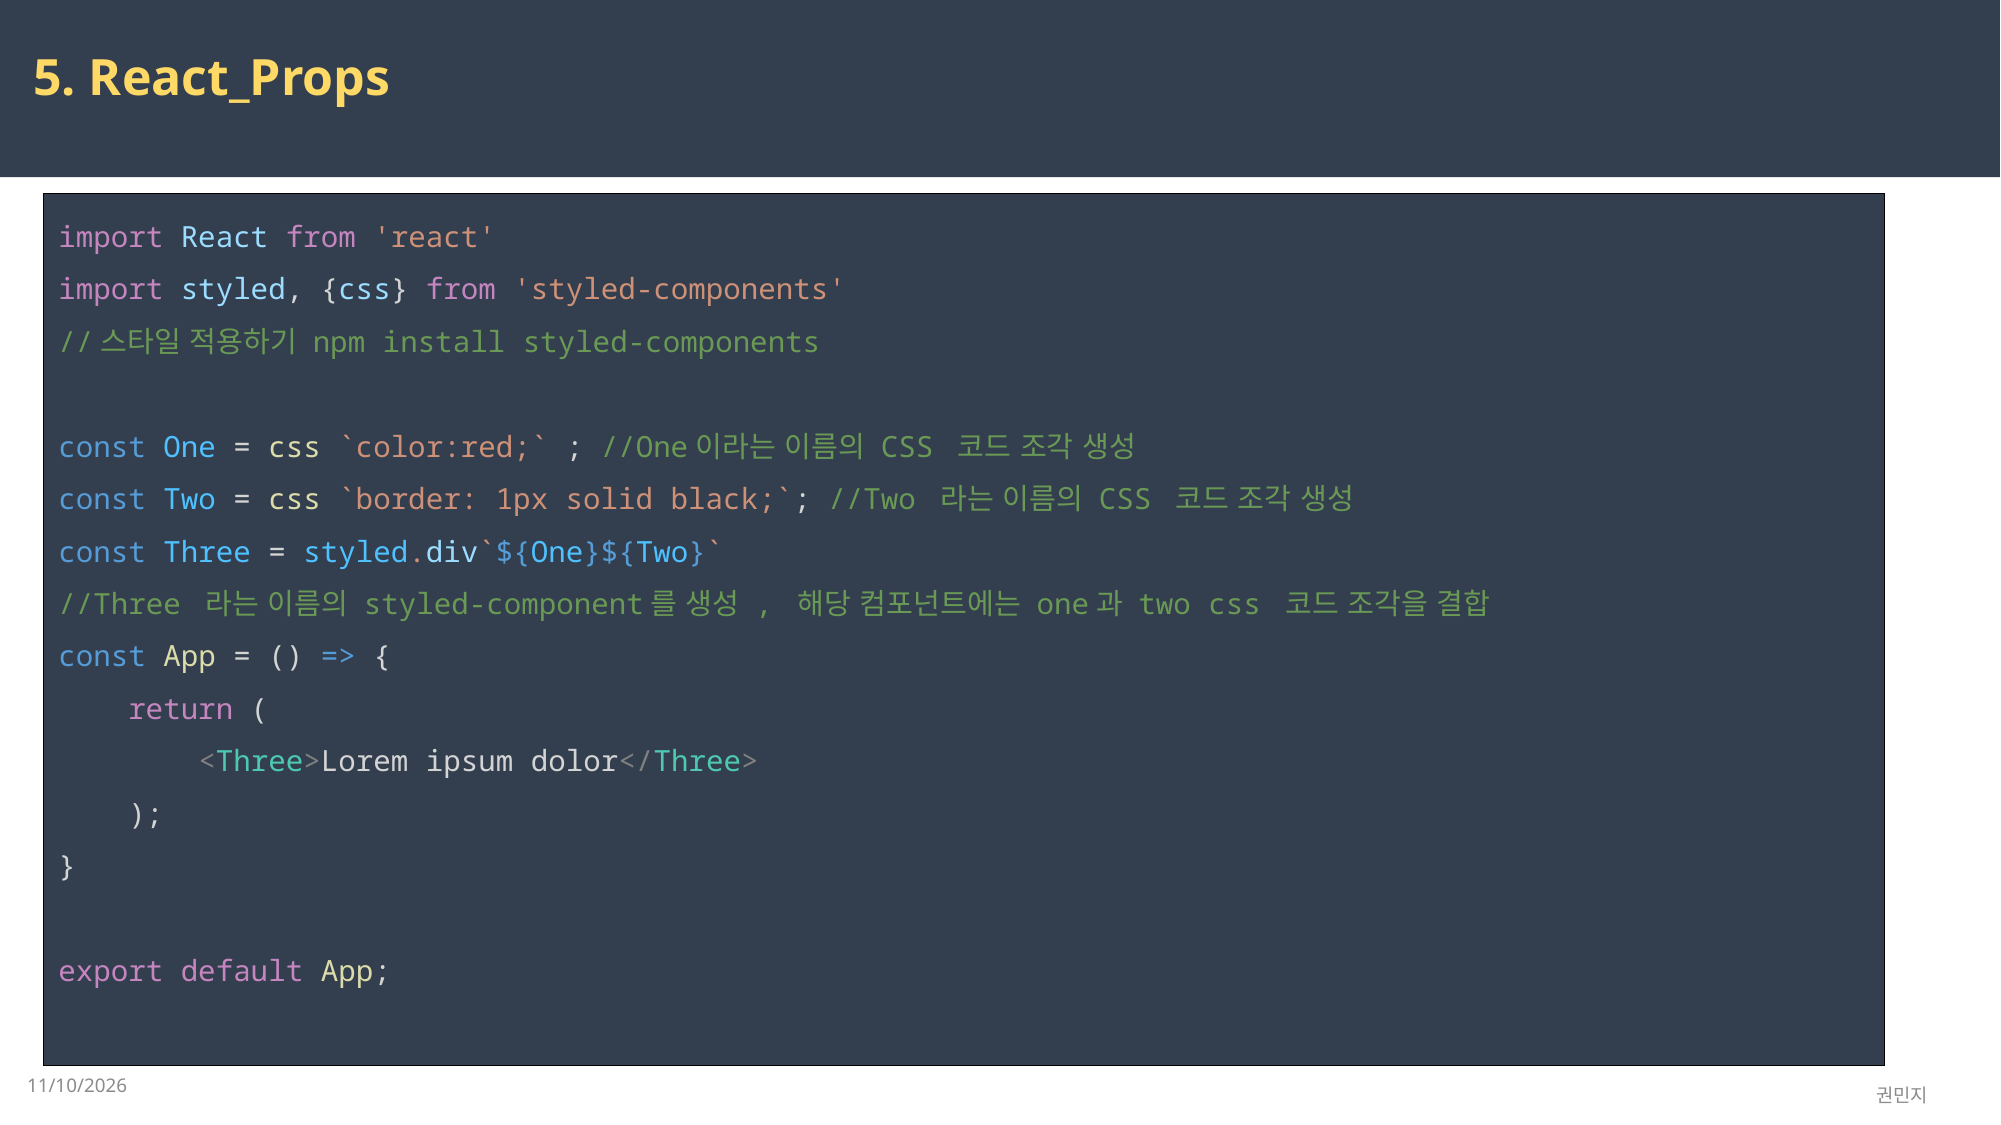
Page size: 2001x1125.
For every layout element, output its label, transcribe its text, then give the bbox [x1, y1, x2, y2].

text_box import React from 'react' import styled, {css} from 'styled-components' //스타일 적용하기 npm install styled-components const One = css `color:red;` ; //One이라는 이름의 CSS 코드 조각 생성 const Two = css `border: 1px solid black;`; //Two 라는 이름의 CSS 코드 조각 생성 const Three = styled.div`${One}${Two}` //Three 라는 이름의 styled-component를 생성 , 해당 컴포넌트에는 one과 two css 코드 조각을 결합 const App = () => { return ( <Three>Lorem ipsum dolor</Three> ); } export default App; [43, 193, 1885, 1066]
footer 권민지 [1805, 1065, 1999, 1125]
text_box 5. React_Props [18, 38, 1985, 173]
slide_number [12, 1056, 462, 1117]
text_box [0, 0, 2000, 178]
